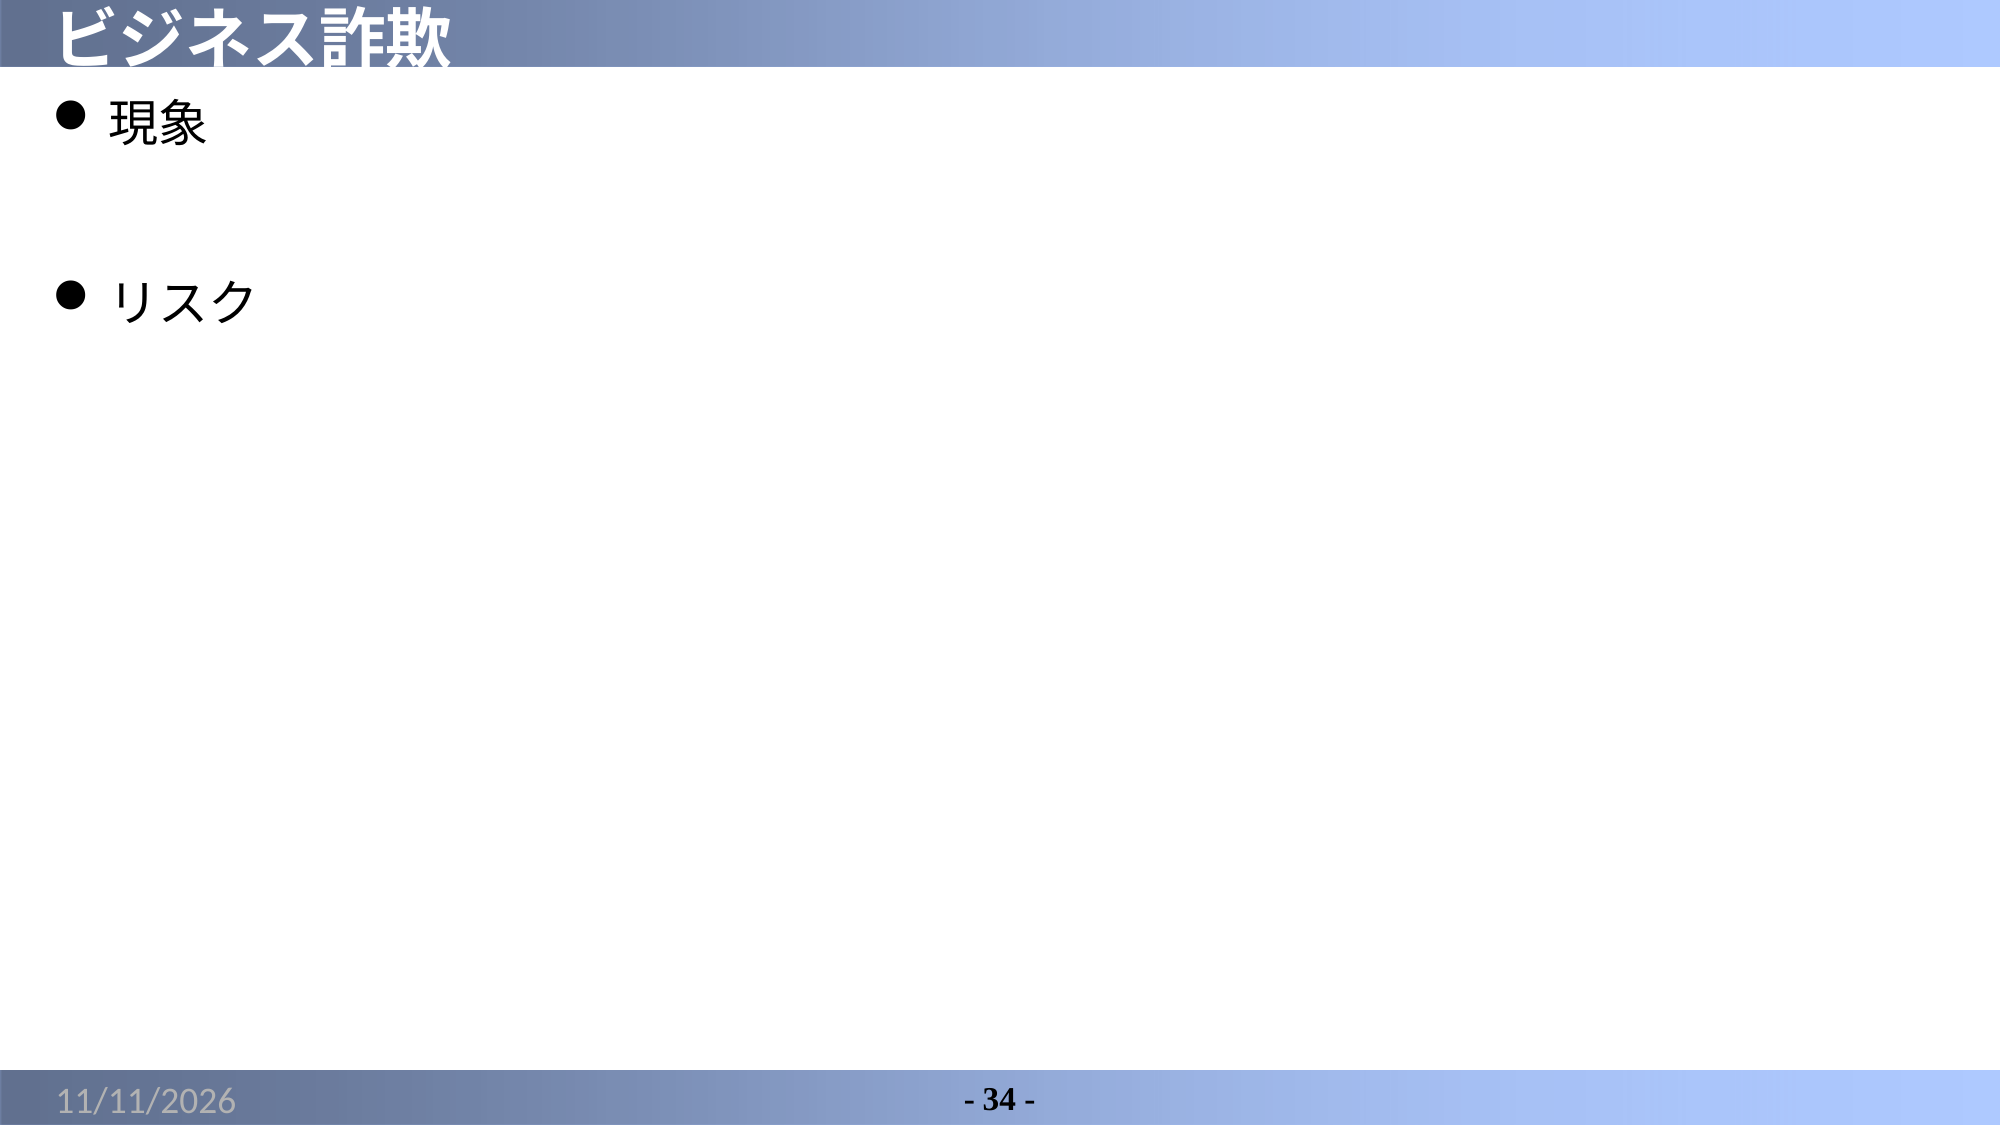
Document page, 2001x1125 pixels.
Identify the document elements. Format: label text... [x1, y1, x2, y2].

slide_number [55, 1076, 516, 1122]
title ビジネス詐欺 [52, 0, 1946, 78]
list 現象 リスク [52, 91, 1946, 516]
slide_number - 34 - [934, 1078, 1063, 1117]
